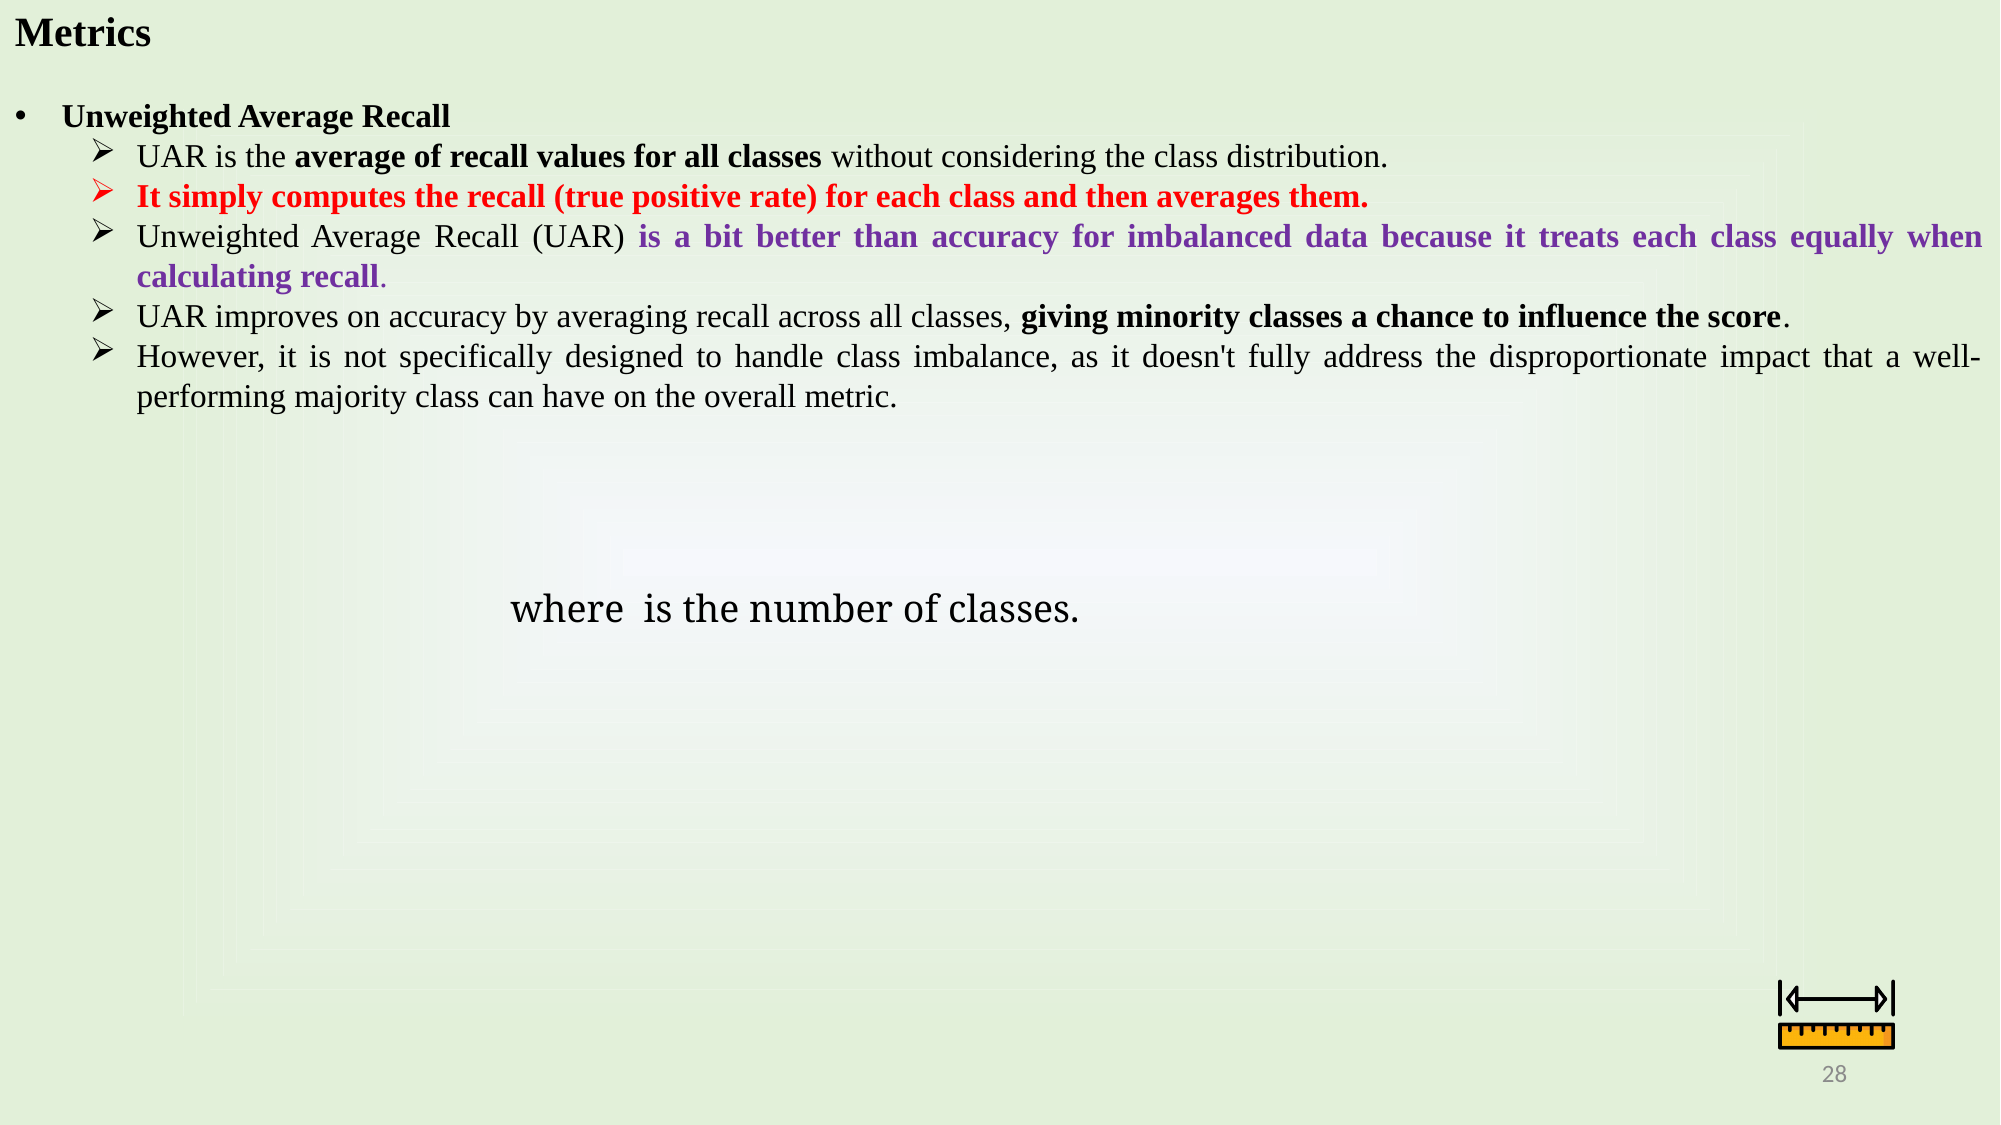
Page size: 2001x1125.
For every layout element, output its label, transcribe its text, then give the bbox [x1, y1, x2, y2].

text_box Metrics Unweighted Average Recall UAR is the average of recall values for all classes without considering the class distribution. It simply computes the recall (true positive rate) for each class and then averages them. Unweighted Average Recall (UAR) is a bit better than accuracy for imbalanced data because it treats each class equally when calculating recall. UAR improves on accuracy by averaging recall across all classes, giving minority classes a chance to influence the score. However, it is not specifically designed to handle class imbalance, as it doesn't fully address the disproportionate impact that a well-performing majority class can have on the overall metric. [0, 0, 2000, 502]
picture [1778, 956, 1895, 1073]
slide_number 28 [1412, 1042, 1863, 1103]
